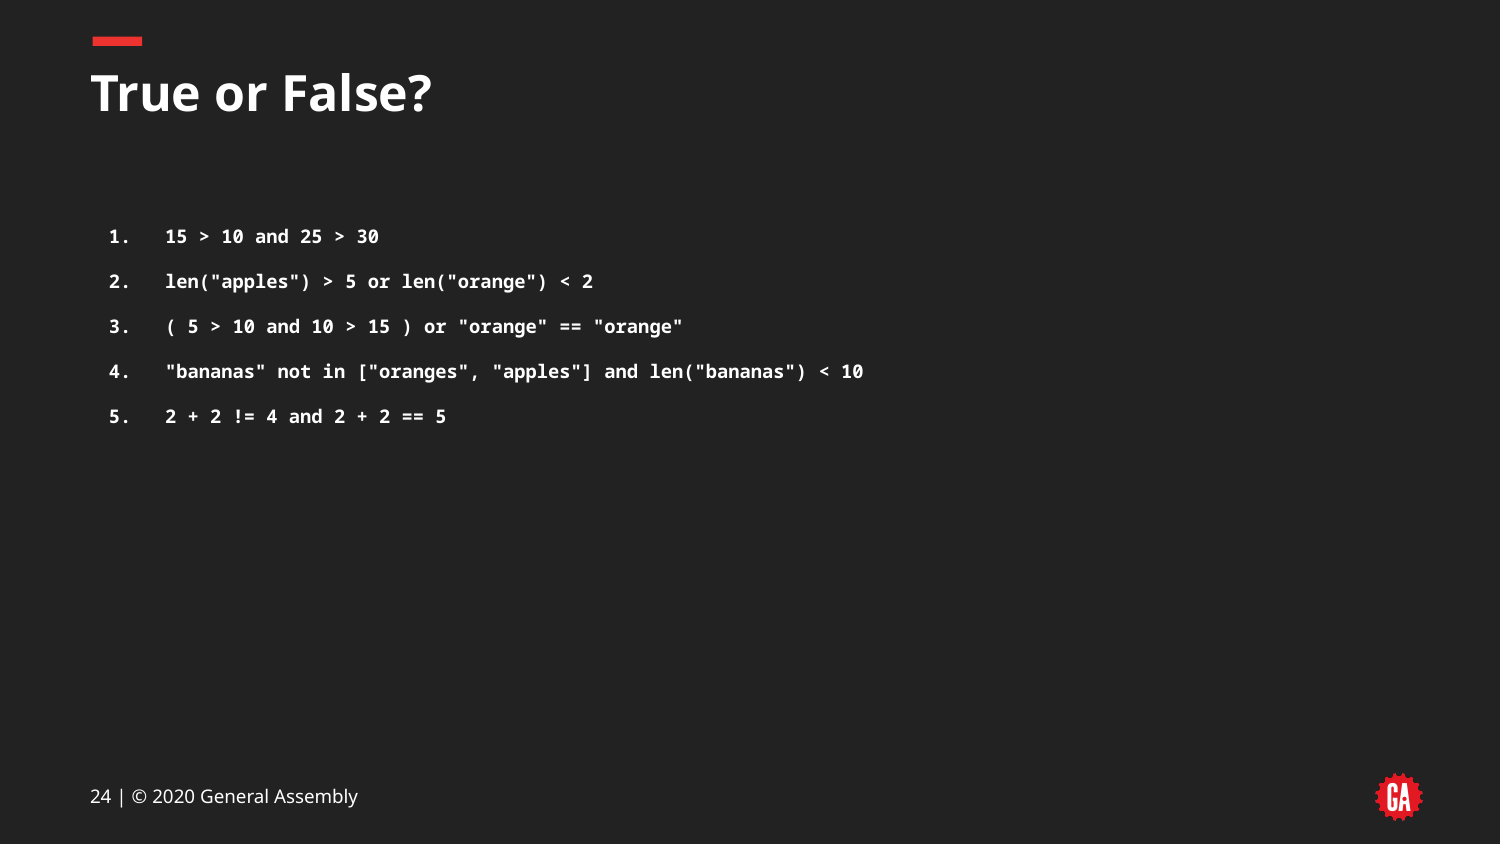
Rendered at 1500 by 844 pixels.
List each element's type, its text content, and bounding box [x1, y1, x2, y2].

title True or False? [75, 46, 1235, 140]
slide_number 24 | © 2020 General Assembly [75, 764, 465, 830]
picture [1373, 771, 1425, 823]
list 15 > 10 and 25 > 30 len("apples") > 5 or len("orange") < 2 ( 5 > 10 and 10 > 15 ) or "orange" == "orange" "bananas" not in ["oranges", "apples"] and len("bananas") < 10 2 + 2 != 4 and 2 + 2 == 5 [75, 187, 1425, 670]
